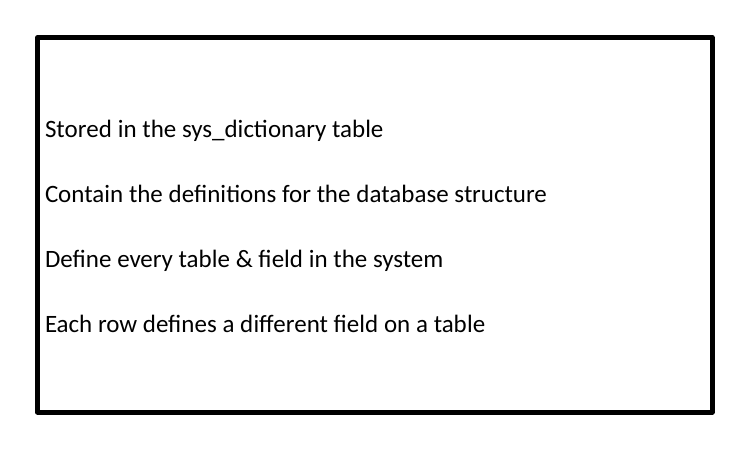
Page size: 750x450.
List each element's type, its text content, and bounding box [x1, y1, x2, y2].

list Stored in the sys_dictionary table Contain the definitions for the database structure Define every table & field in the system Each row defines a different field on a table [35, 35, 715, 415]
